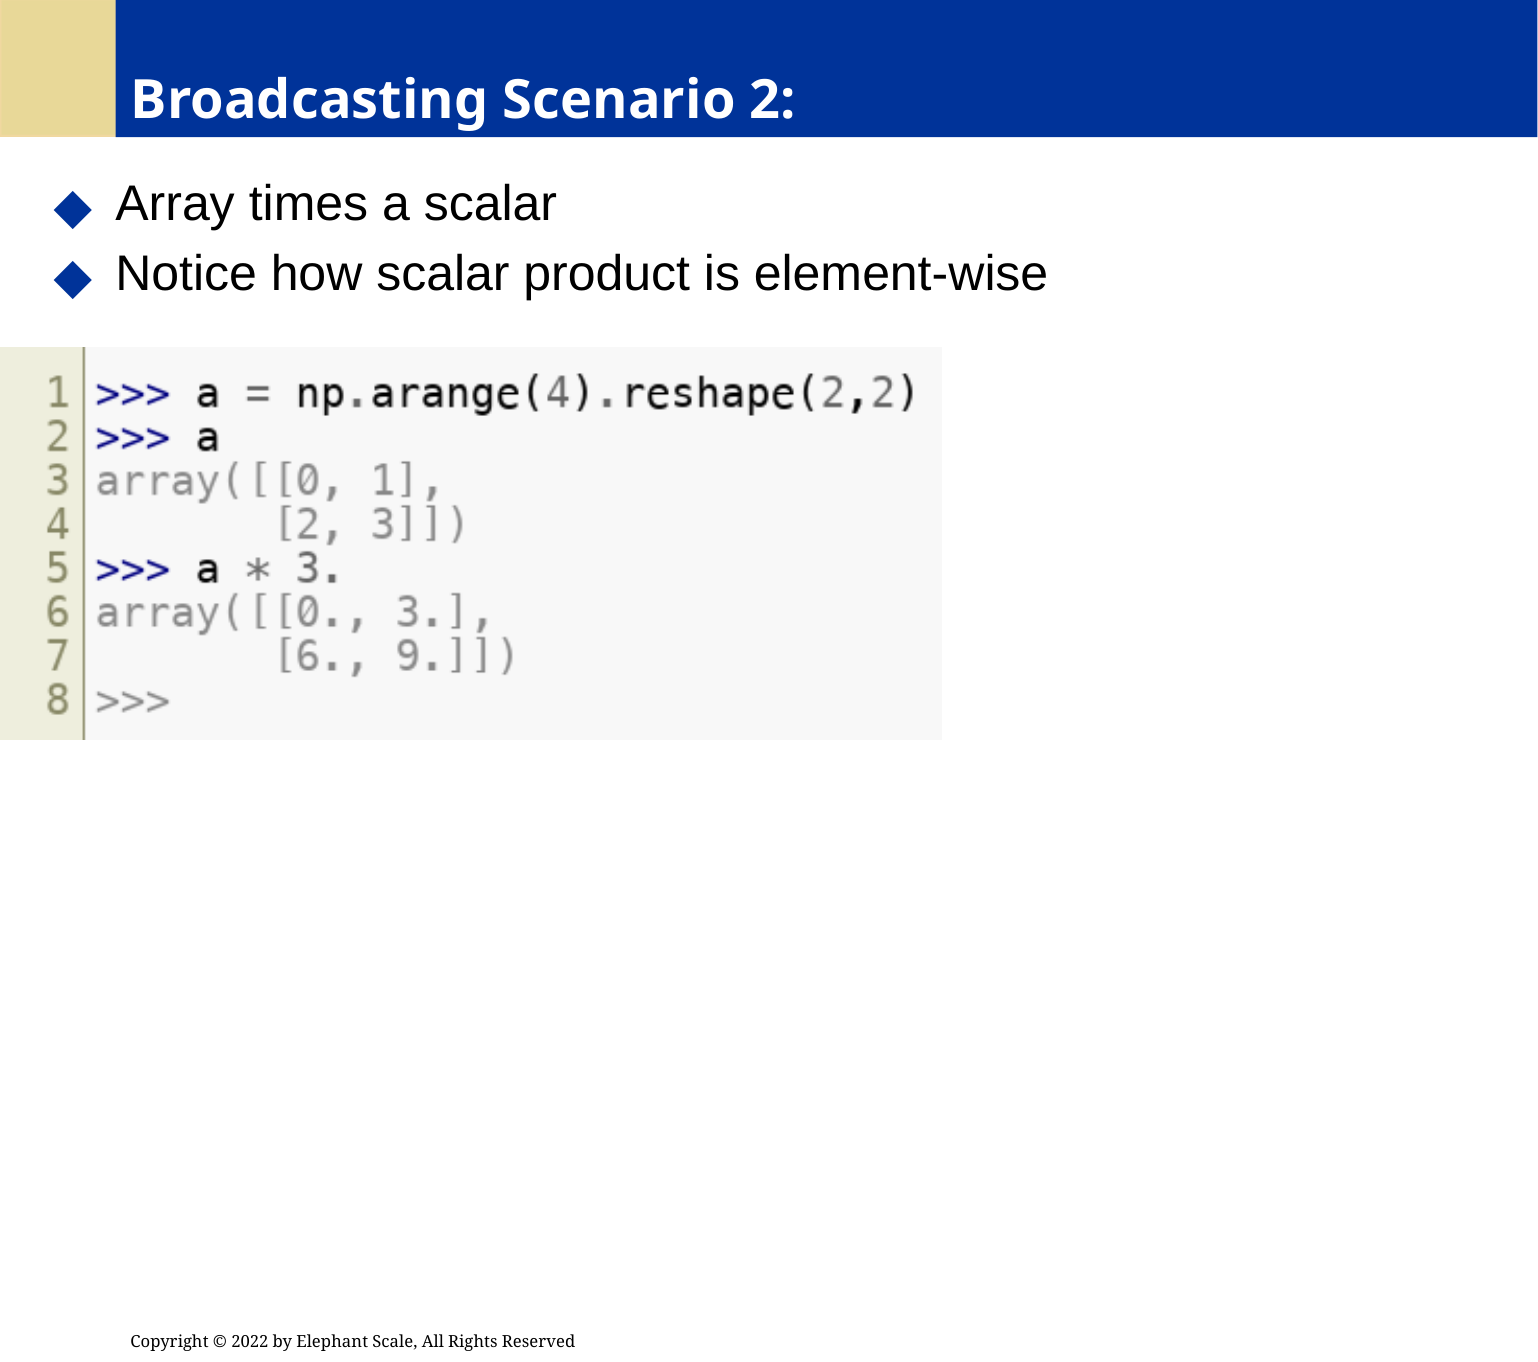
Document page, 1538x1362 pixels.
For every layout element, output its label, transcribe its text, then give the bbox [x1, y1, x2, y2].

title Broadcasting Scenario 2: [115, 0, 1538, 138]
picture [0, 347, 943, 740]
picture [0, 0, 115, 137]
list Array times a scalar Notice how scalar product is element-wise [38, 163, 1499, 1284]
text_box Copyright © 2022 by Elephant Scale, All Rights Reserved [115, 1322, 1538, 1358]
